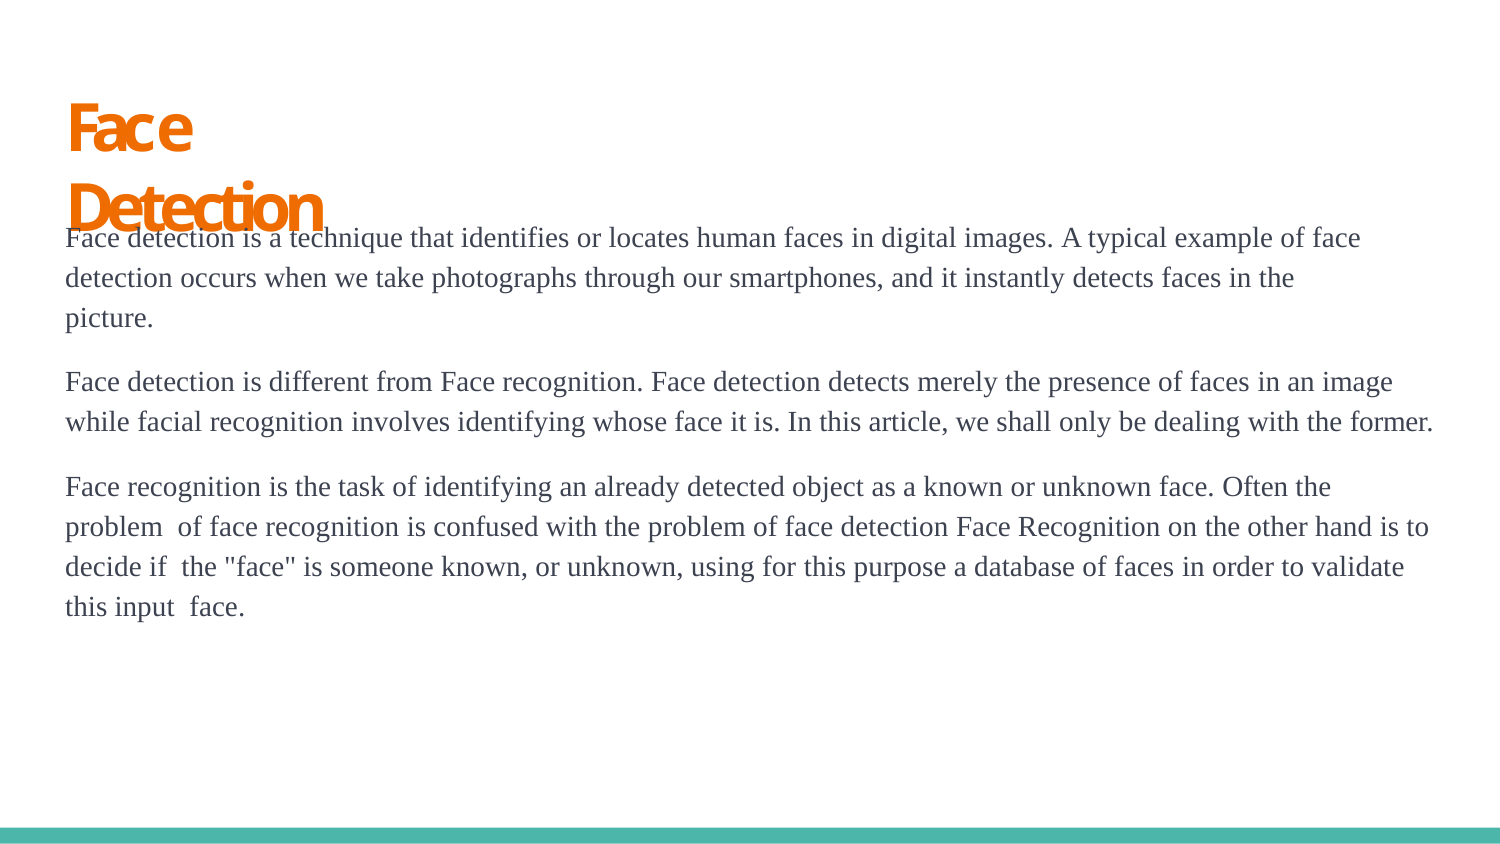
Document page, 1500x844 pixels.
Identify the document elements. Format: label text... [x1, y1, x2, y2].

list Face detection is a technique that identifies or locates human faces in digital images. A typical example of face detection occurs when we take photographs through our smartphones, and it instantly detects faces in the picture. Face detection is different from Face recognition. Face detection detects merely the presence of faces in an image while facial recognition involves identifying whose face it is. In this article, we shall only be dealing with the former. Face recognition is the task of identifying an already detected object as a known or unknown face. Often the problem of face recognition is confused with the problem of face detection Face Recognition on the other hand is to decide if the "face" is someone known, or unknown, using for this purpose a database of faces in order to validate this input face. [63, 211, 1437, 689]
title Face Detection [63, 82, 422, 211]
